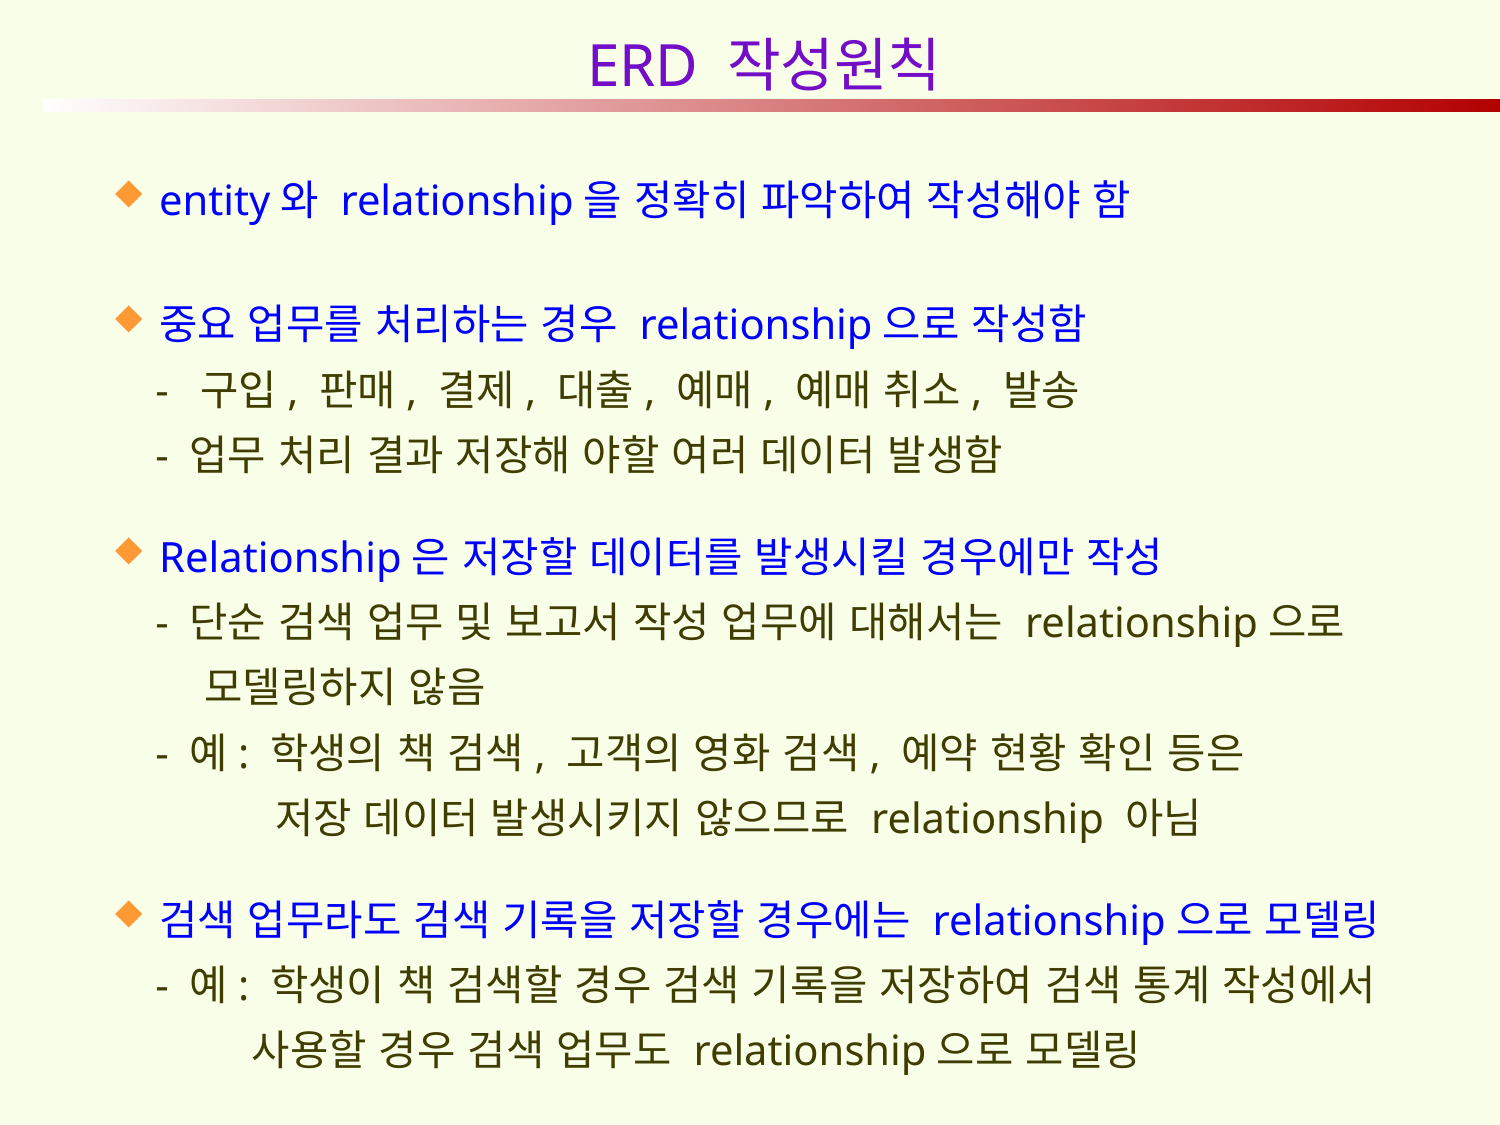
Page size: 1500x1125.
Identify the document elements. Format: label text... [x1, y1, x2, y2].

list entity와 relationship을 정확히 파악하여 작성해야 함 중요 업무를 처리하는 경우 relationship으로 작성함 - 구입, 판매, 결제, 대출, 예매, 예매 취소, 발송 - 업무 처리 결과 저장해 야할 여러 데이터 발생함 Relationship은 저장할 데이터를 발생시킬 경우에만 작성 - 단순 검색 업무 및 보고서 작성 업무에 대해서는 relationship으로 모델링하지 않음 - 예: 학생의 책 검색, 고객의 영화 검색, 예약 현황 확인 등은 저장 데이터 발생시키지 않으므로 relationship 아님 검색 업무라도 검색 기록을 저장할 경우에는 relationship으로 모델링 - 예: 학생이 책 검색할 경우 검색 기록을 저장하여 검색 통계 작성에서 사용할 경우 검색 업무도 relationship으로 모델링 [22, 160, 1500, 1099]
title ERD 작성원칙 [134, 26, 1410, 99]
text_box [42, 99, 1500, 112]
